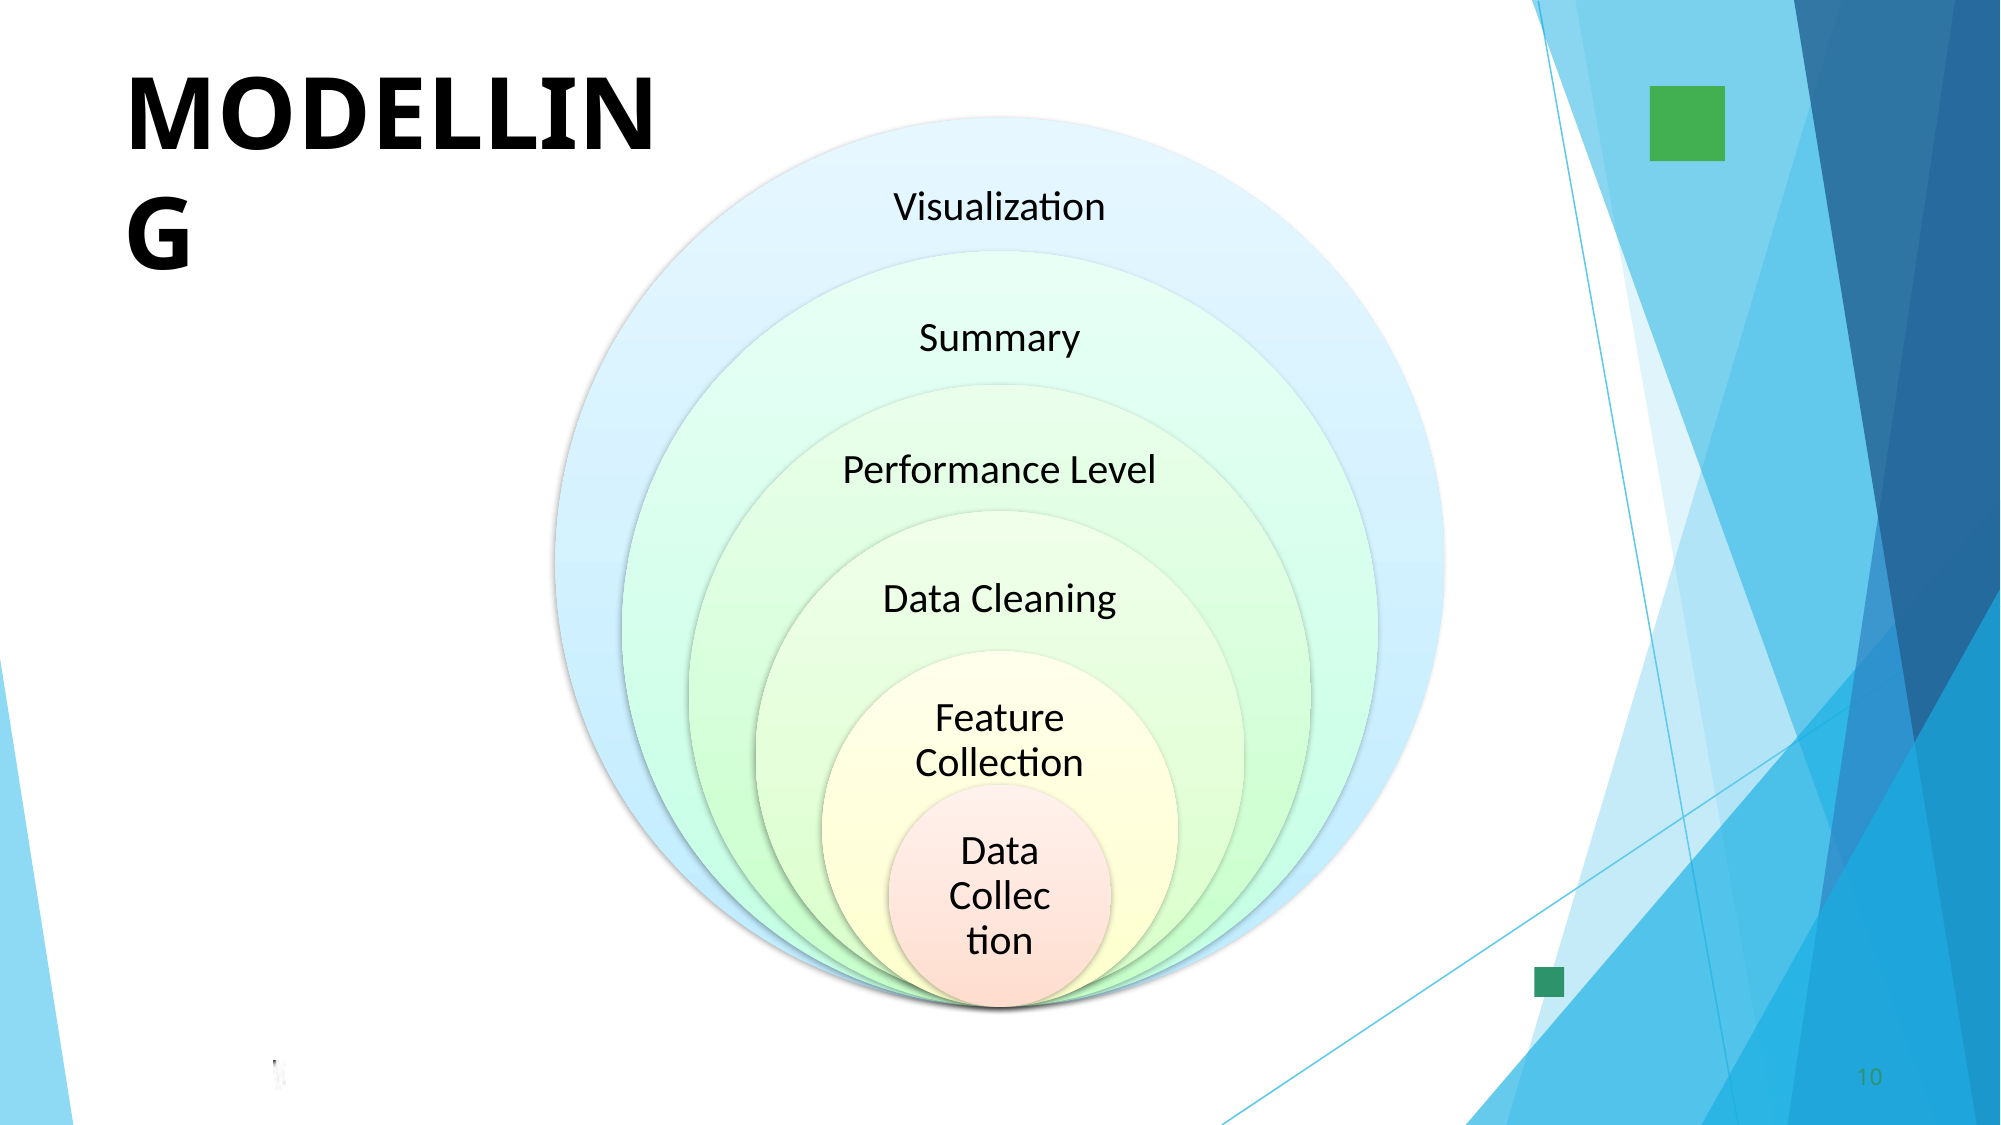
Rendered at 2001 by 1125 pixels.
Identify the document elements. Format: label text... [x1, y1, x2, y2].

text_box [1649, 86, 1725, 162]
picture [273, 1060, 287, 1091]
text_box MODELLING [121, 47, 664, 290]
text_box 10 [1849, 1061, 1888, 1095]
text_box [332, 117, 1667, 1008]
